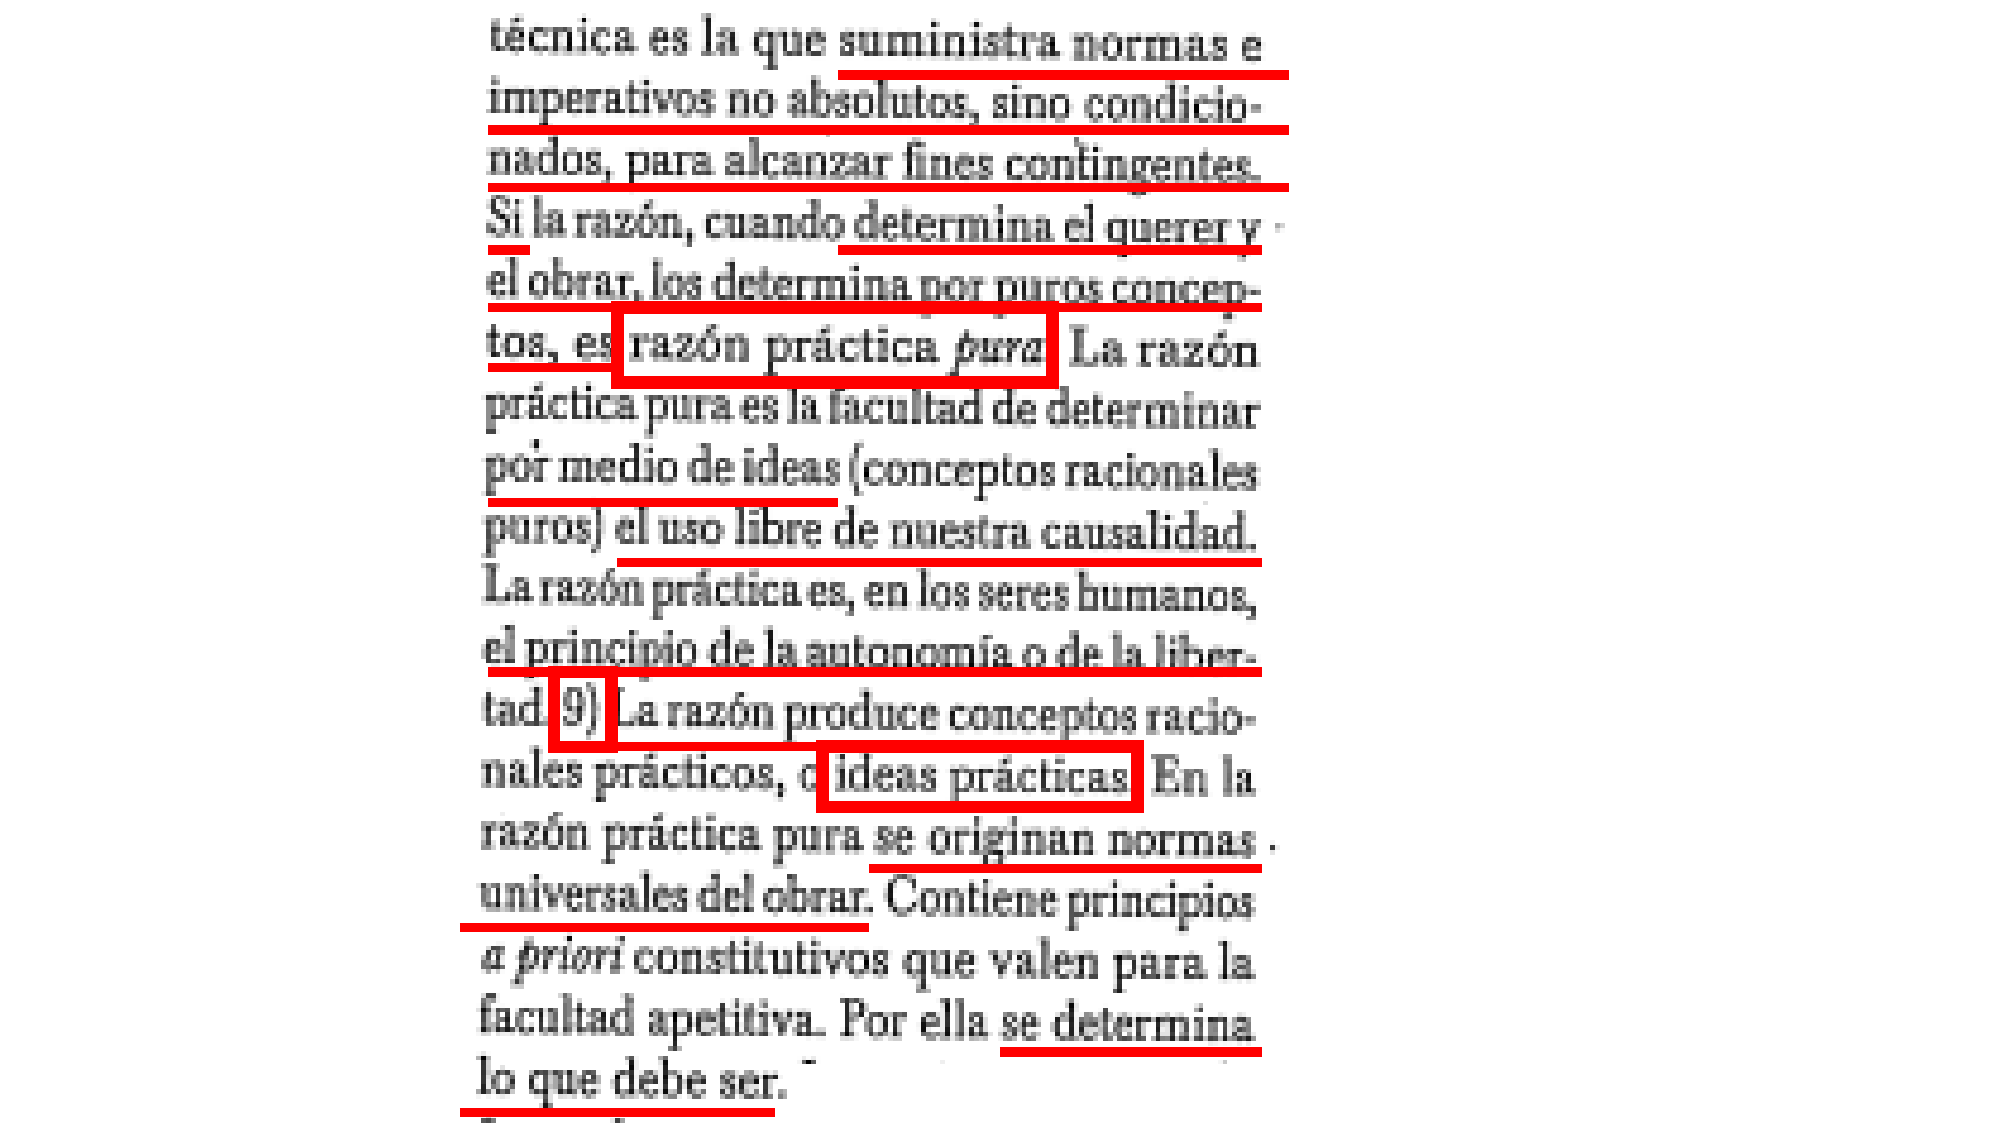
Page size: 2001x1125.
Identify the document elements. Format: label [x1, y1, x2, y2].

picture [453, 0, 1674, 1125]
